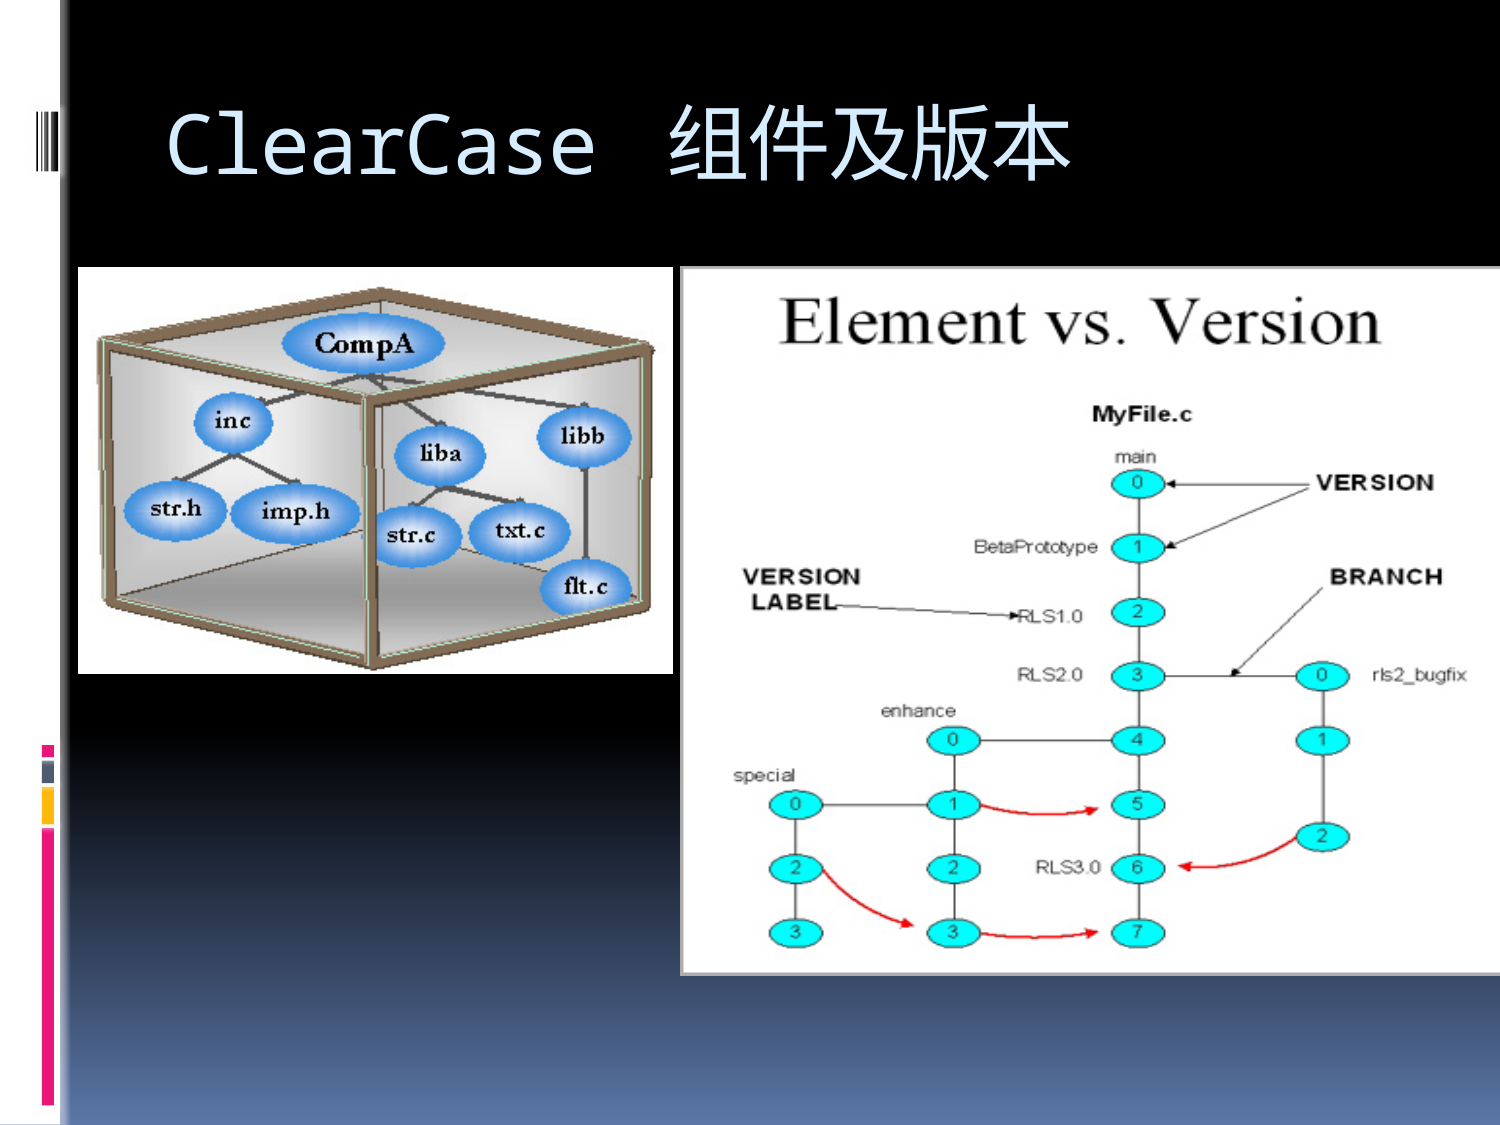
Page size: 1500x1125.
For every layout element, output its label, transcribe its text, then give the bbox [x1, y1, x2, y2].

picture [78, 266, 672, 674]
title ClearCase 组件及版本 [150, 83, 1425, 234]
picture [679, 265, 1500, 976]
